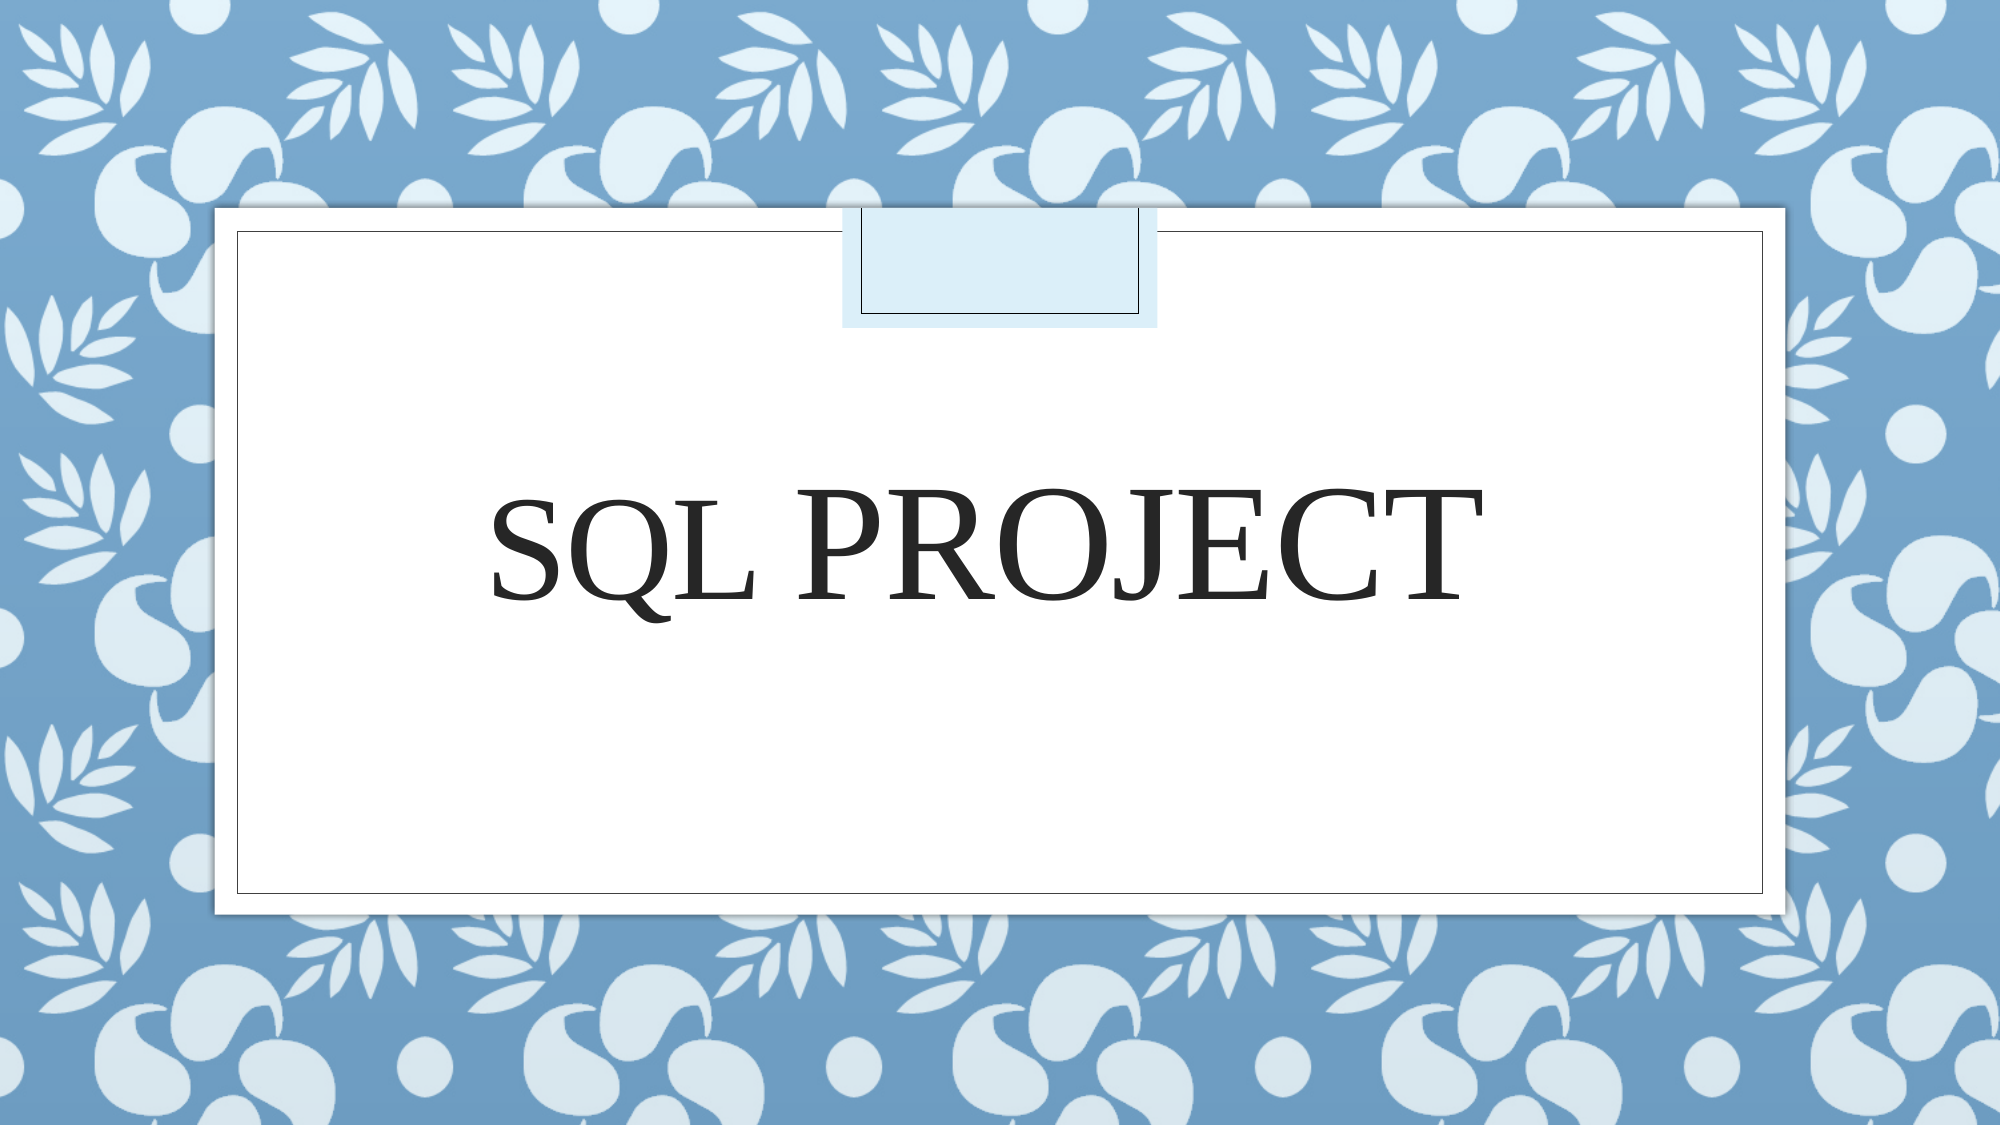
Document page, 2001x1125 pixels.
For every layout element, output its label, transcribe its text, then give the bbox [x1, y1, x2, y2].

title SQL PROJECT [256, 343, 1714, 757]
